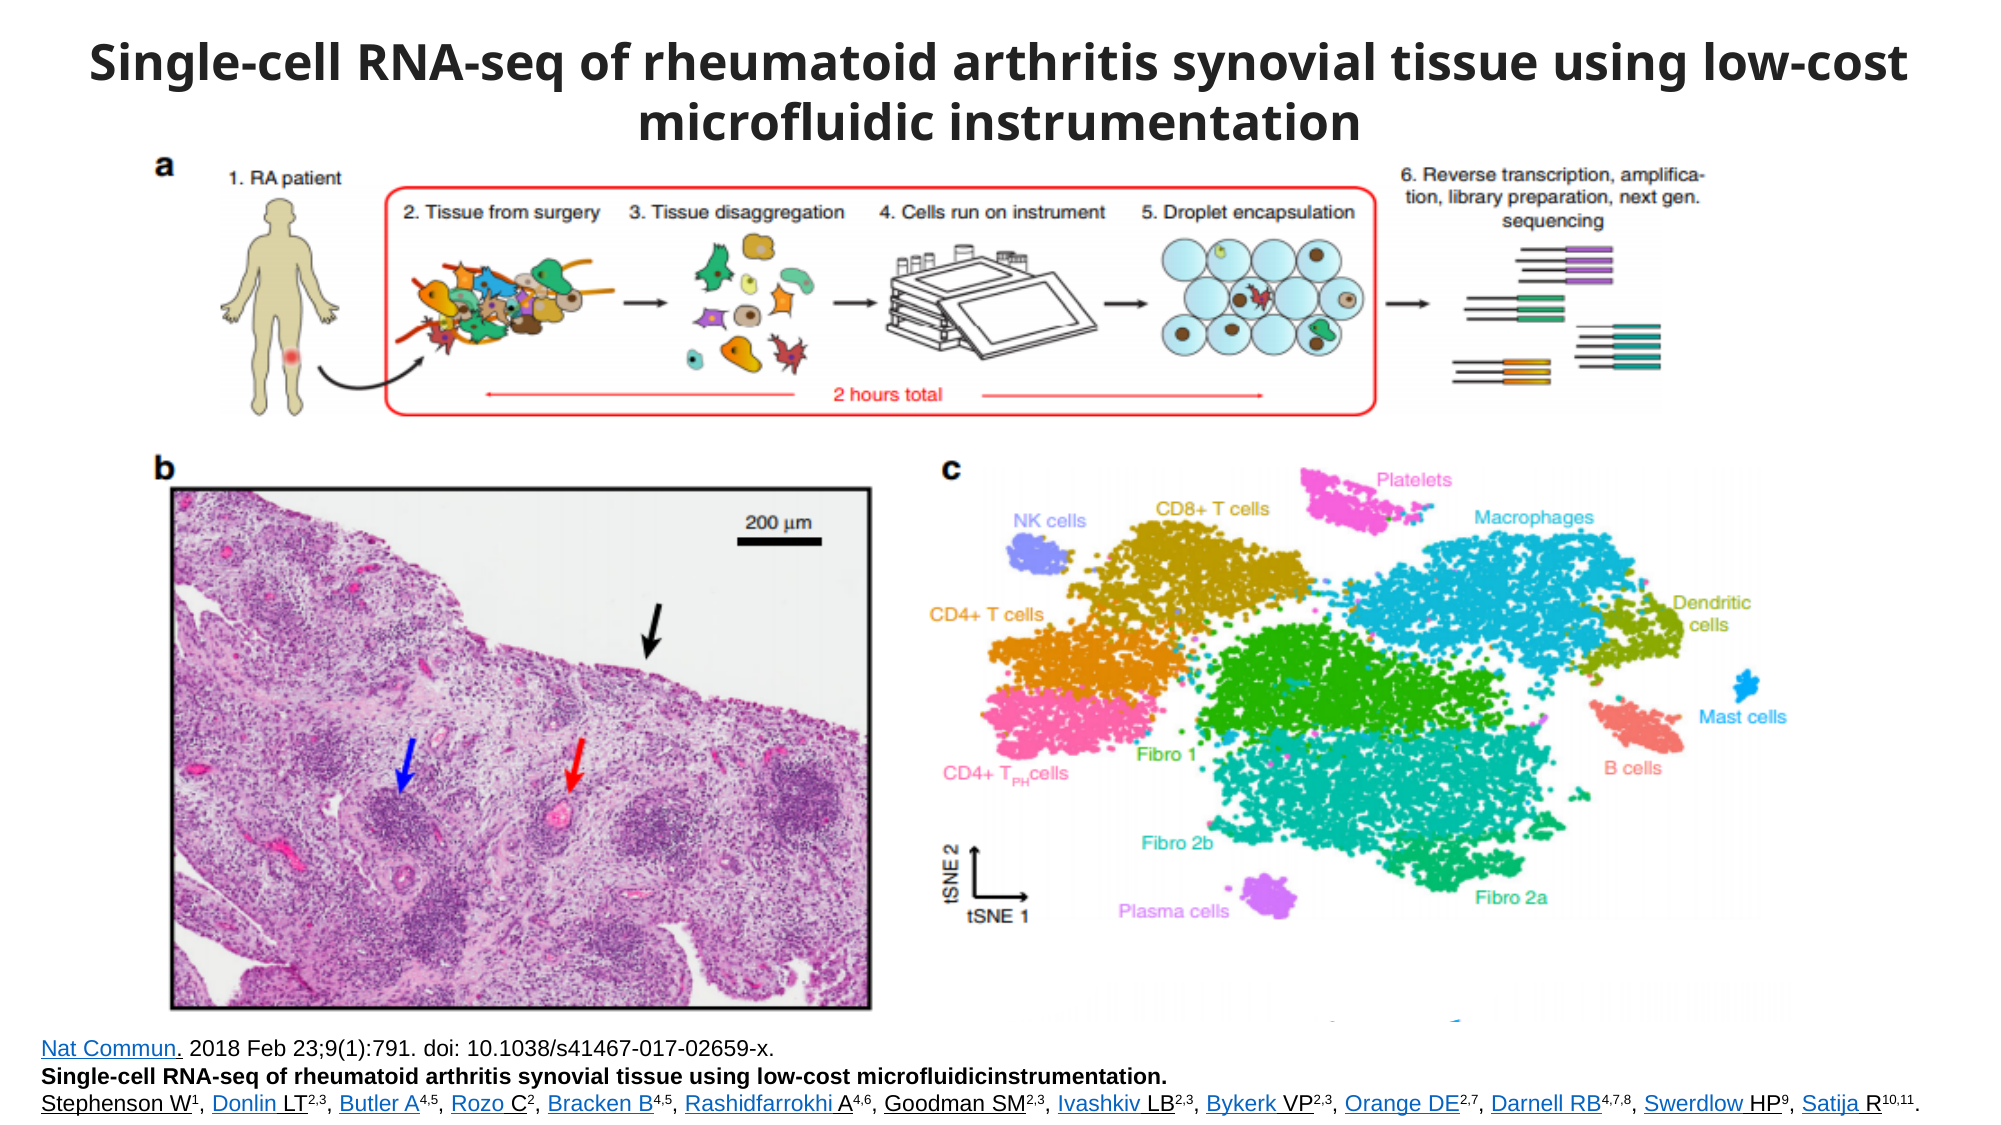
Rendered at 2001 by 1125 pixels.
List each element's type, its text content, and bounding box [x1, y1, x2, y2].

text_box Nat Commun. 2018 Feb 23;9(1):791. doi: 10.1038/s41467-017-02659-x. Single-cell RNA-seq of rheumatoid arthritis synovial tissue using low-cost microfluidicinstrumentation. Stephenson W1, Donlin LT2,3, Butler A4,5, Rozo C2, Bracken B4,5, Rashidfarrokhi A4,6, Goodman SM2,3, Ivashkiv LB2,3, Bykerk VP2,3, Orange DE2,7, Darnell RB4,7,8, Swerdlow HP9, Satija R10,11. [26, 1026, 2000, 1124]
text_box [122, 136, 1861, 1029]
text_box Single-cell RNA-seq of rheumatoid arthritis synovial tissue using low-cost microfluidic instrumentation [26, 22, 1974, 158]
